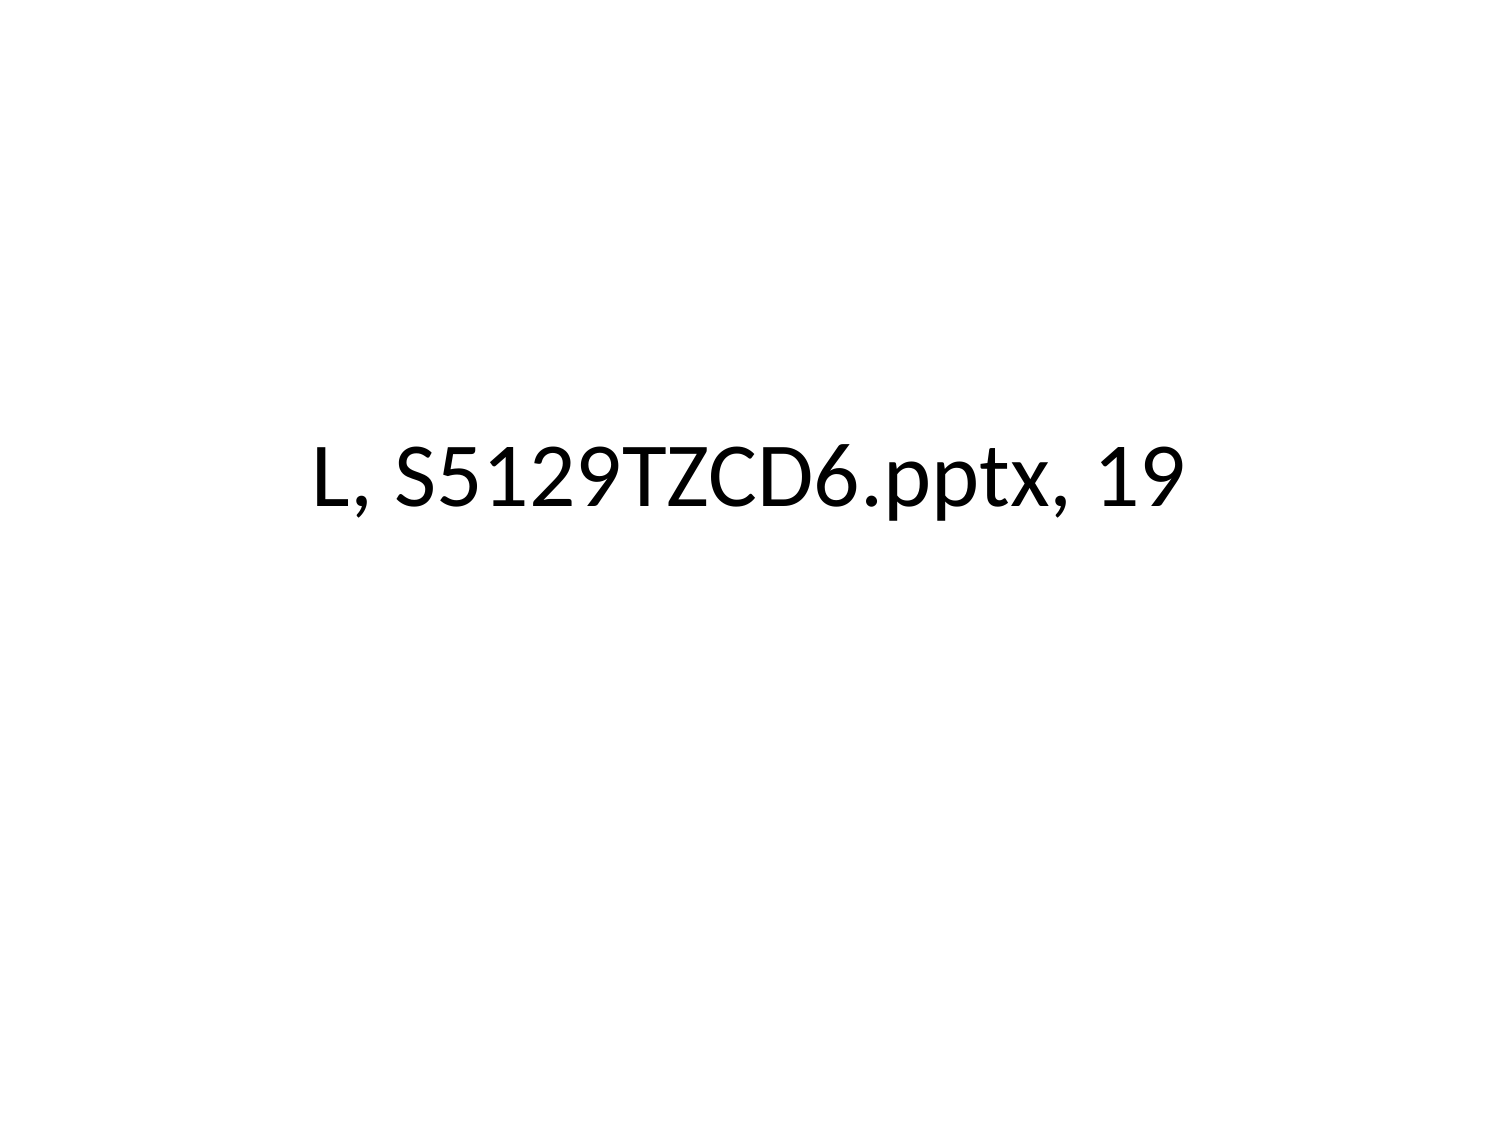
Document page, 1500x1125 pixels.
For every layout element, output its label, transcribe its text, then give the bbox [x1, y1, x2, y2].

title L, S5129TZCD6.pptx, 19 [112, 349, 1388, 591]
